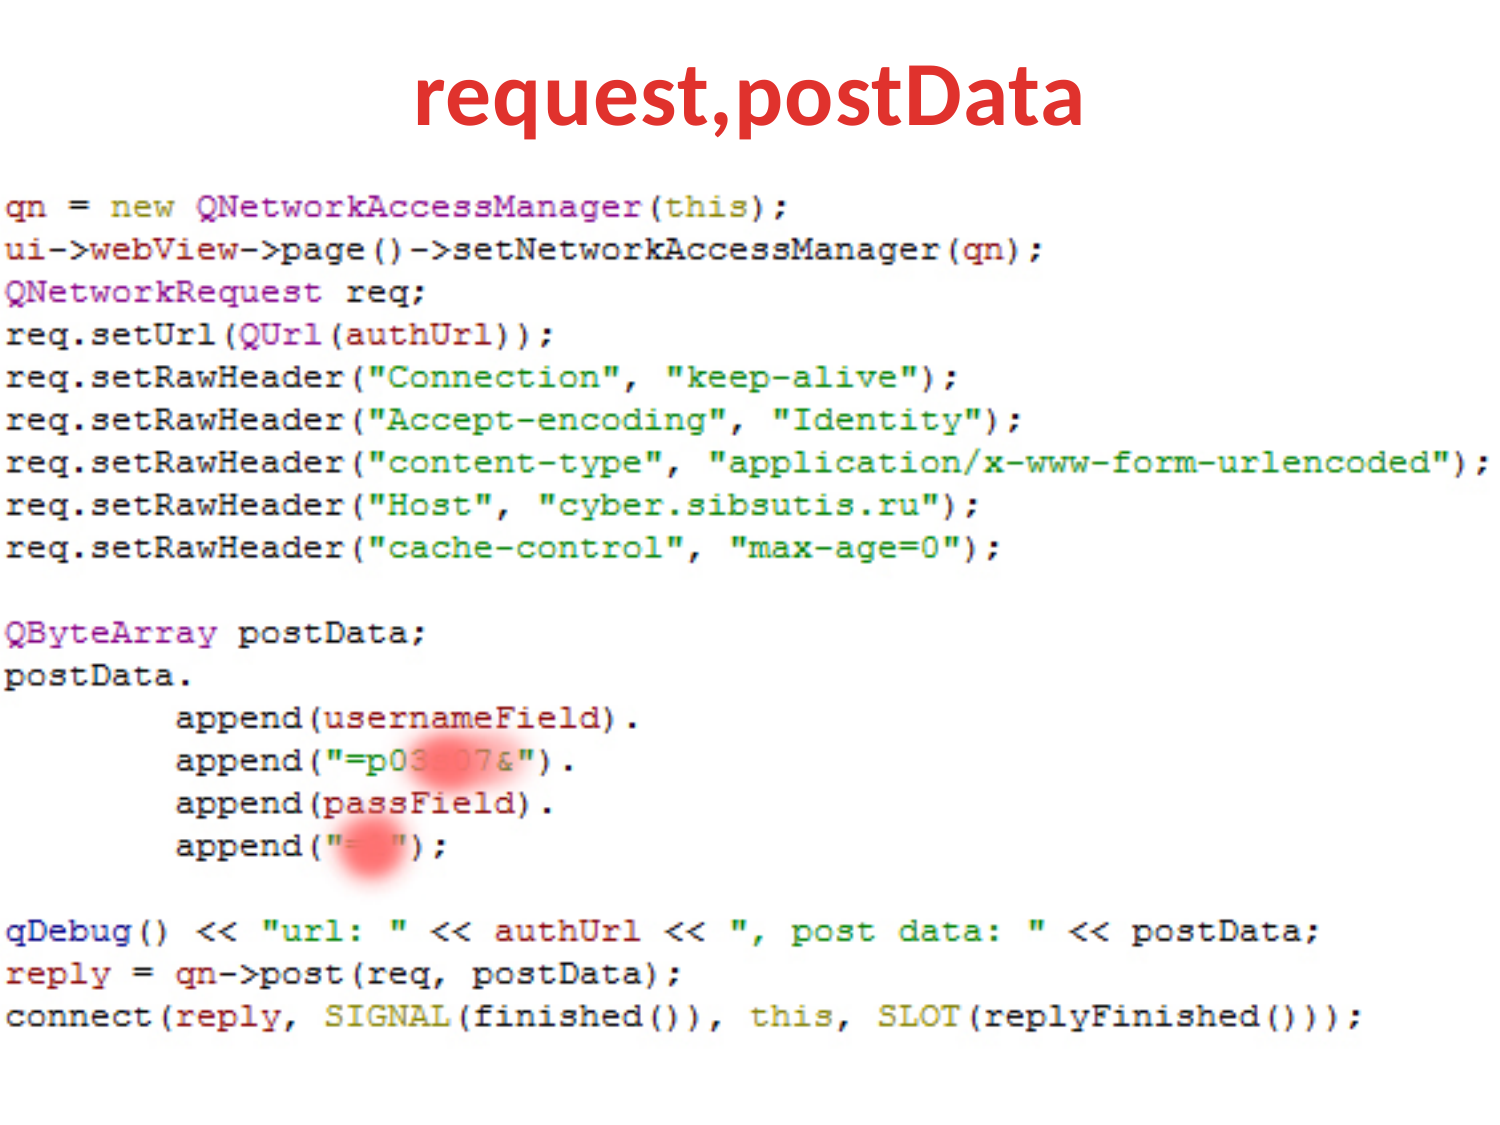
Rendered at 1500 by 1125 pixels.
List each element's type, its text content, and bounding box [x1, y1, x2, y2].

picture [0, 175, 1500, 1059]
title request,postData [75, 24, 1425, 153]
